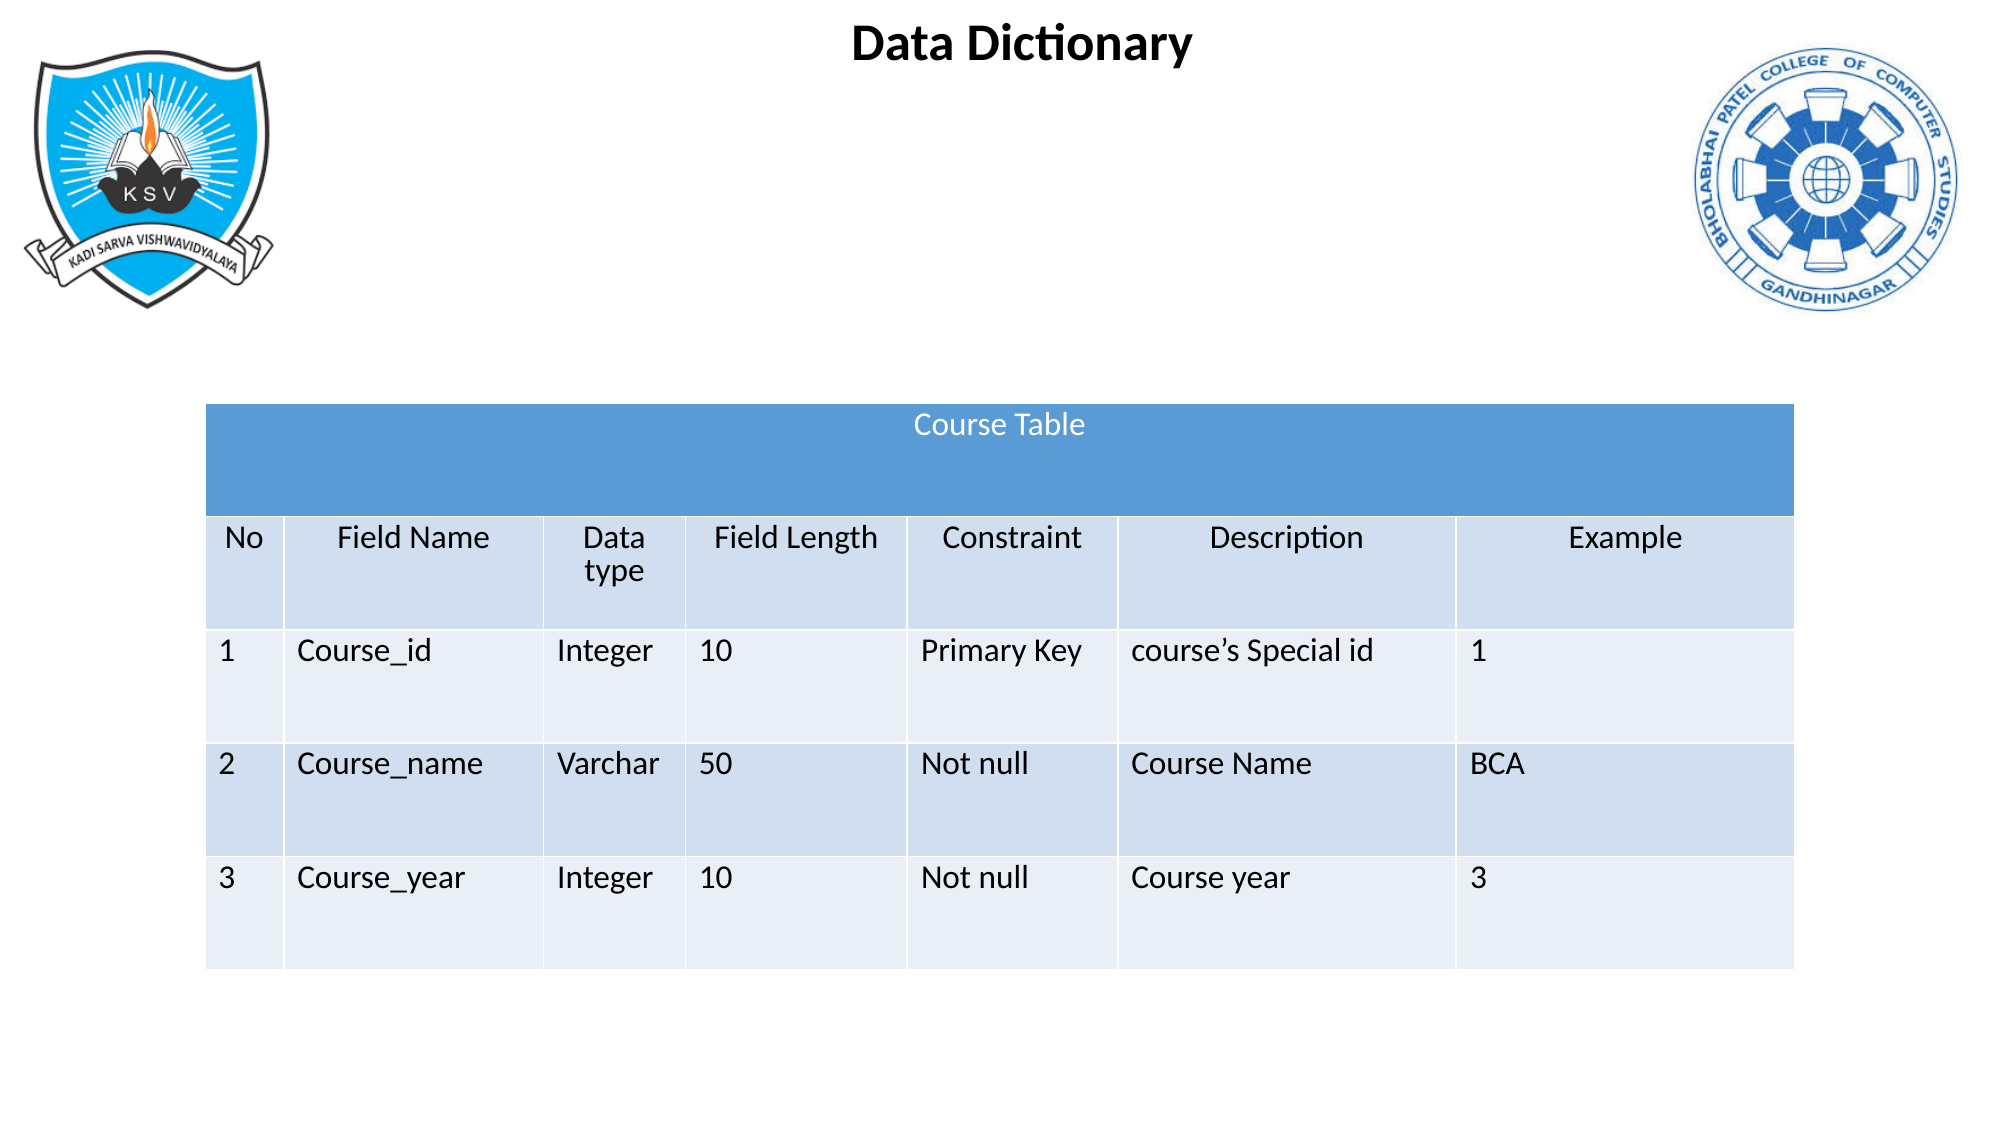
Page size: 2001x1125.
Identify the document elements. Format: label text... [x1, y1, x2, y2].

table_cell Course year [1119, 857, 1455, 969]
table_cell Example [1457, 517, 1794, 629]
table_cell Constraint [908, 517, 1117, 629]
table_cell Integer [544, 857, 685, 969]
table_cell Primary Key [908, 631, 1117, 742]
table_cell course’s Special id [1119, 631, 1455, 742]
table_cell Not null [908, 857, 1117, 969]
table_cell Course Name [1119, 744, 1455, 856]
table_cell Data type [544, 517, 685, 629]
table_cell BCA [1457, 744, 1794, 856]
table_cell Field Length [686, 517, 906, 629]
picture [23, 50, 274, 309]
table_cell 2 [206, 744, 283, 856]
picture [1690, 42, 1961, 316]
table_cell Not null [908, 744, 1117, 856]
table_cell No [206, 517, 283, 629]
table_cell Course_name [285, 744, 543, 856]
table_cell 10 [686, 631, 906, 742]
table_cell Course_year [285, 857, 543, 969]
table_cell Varchar [544, 744, 685, 856]
table_cell Field Name [285, 517, 543, 629]
table_header Course Table [206, 404, 1794, 516]
table_cell Course_id [285, 631, 543, 742]
table_cell Description [1119, 517, 1455, 629]
text_box Data Dictionary [829, 0, 1216, 79]
table_cell 3 [206, 857, 283, 969]
table_cell 50 [686, 744, 906, 856]
table_cell 10 [686, 857, 906, 969]
table_cell 3 [1457, 857, 1794, 969]
table_cell Integer [544, 631, 685, 742]
table_cell 1 [206, 631, 283, 742]
table_cell 1 [1457, 631, 1794, 742]
